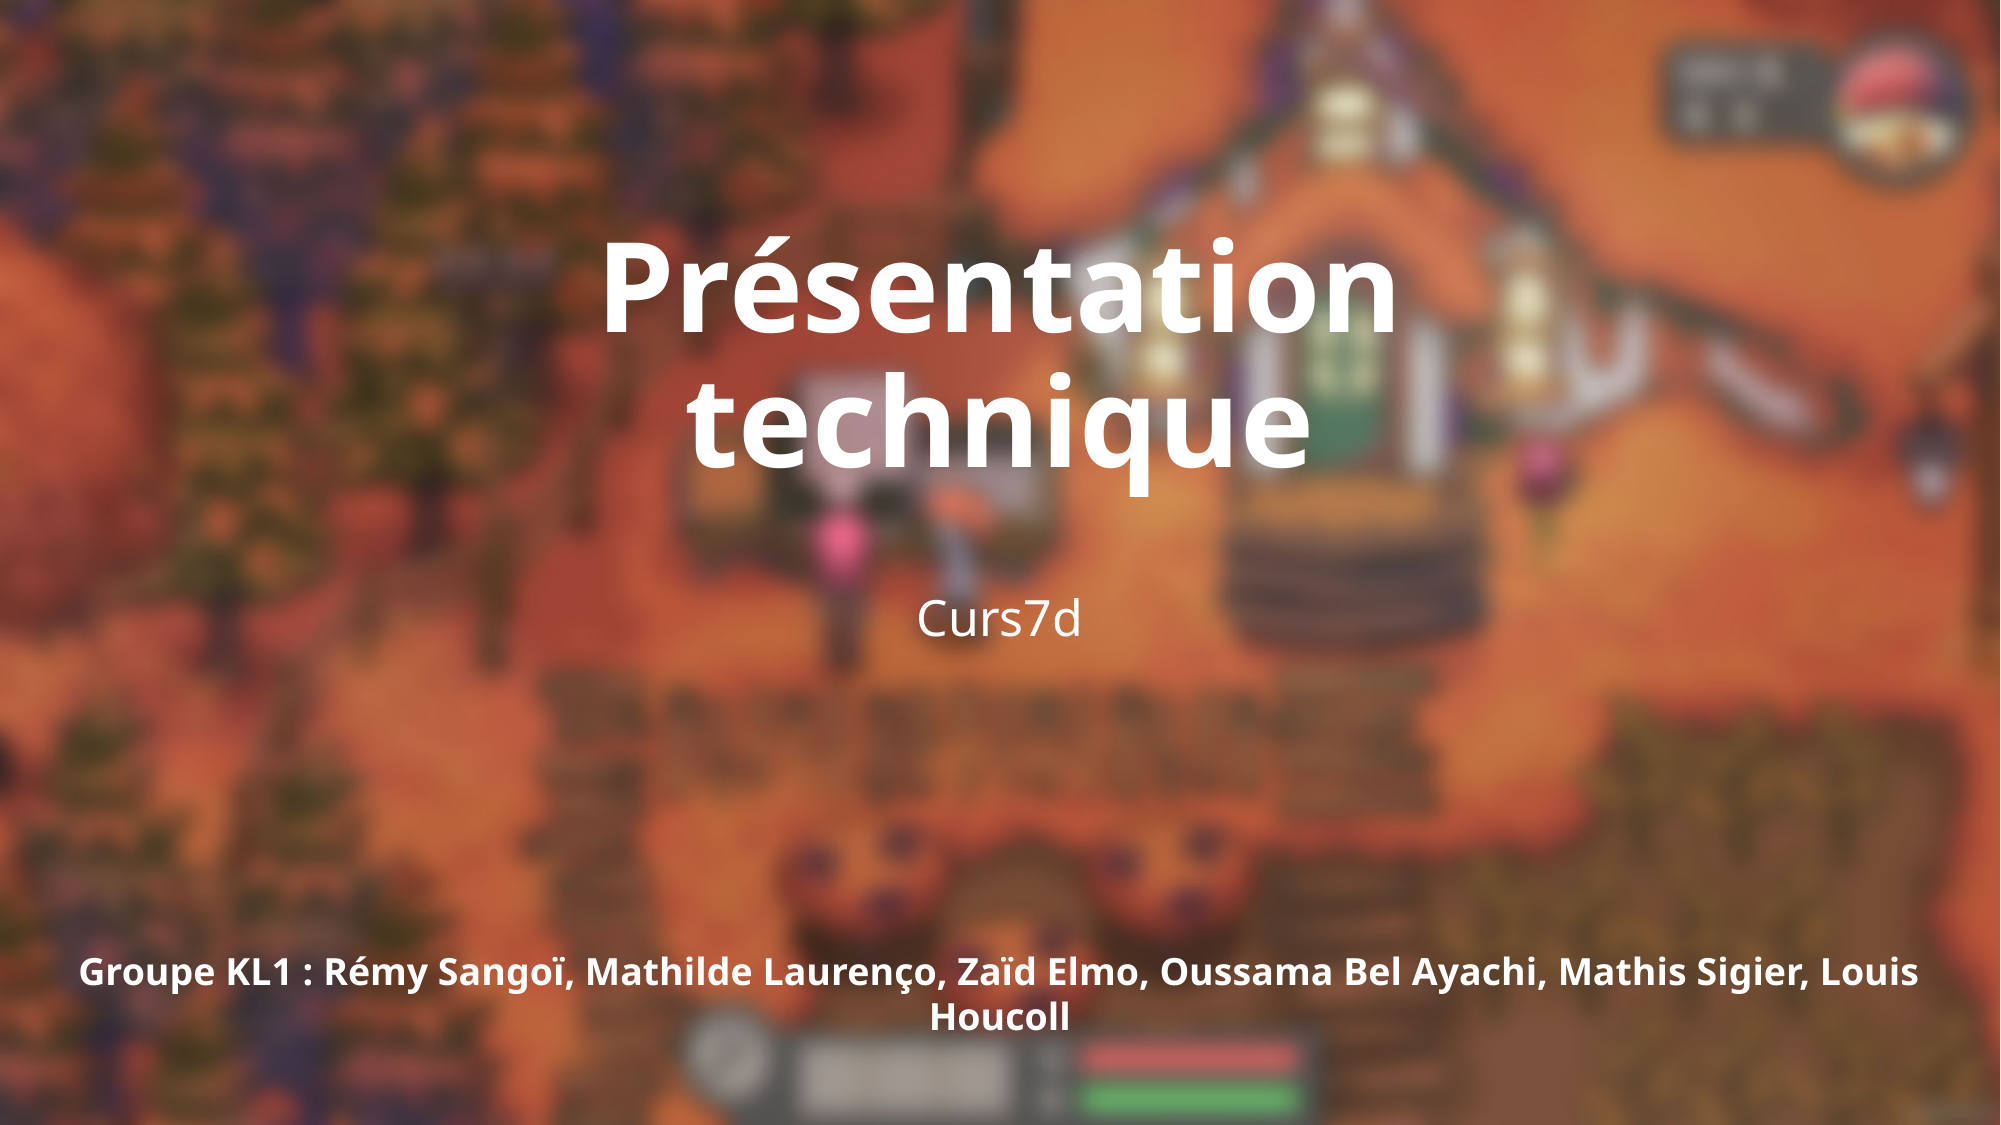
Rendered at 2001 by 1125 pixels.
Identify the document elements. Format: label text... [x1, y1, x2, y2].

subtitle Curs7d [249, 585, 1750, 674]
text_box Groupe KL1 : Rémy Sangoï, Mathilde Laurenço, Zaïd Elmo, Oussama Bel Ayachi, Mathis Sigier, Louis Houcoll [36, 940, 1964, 1046]
picture [0, 0, 2001, 1125]
title Présentation technique [249, 325, 1750, 503]
